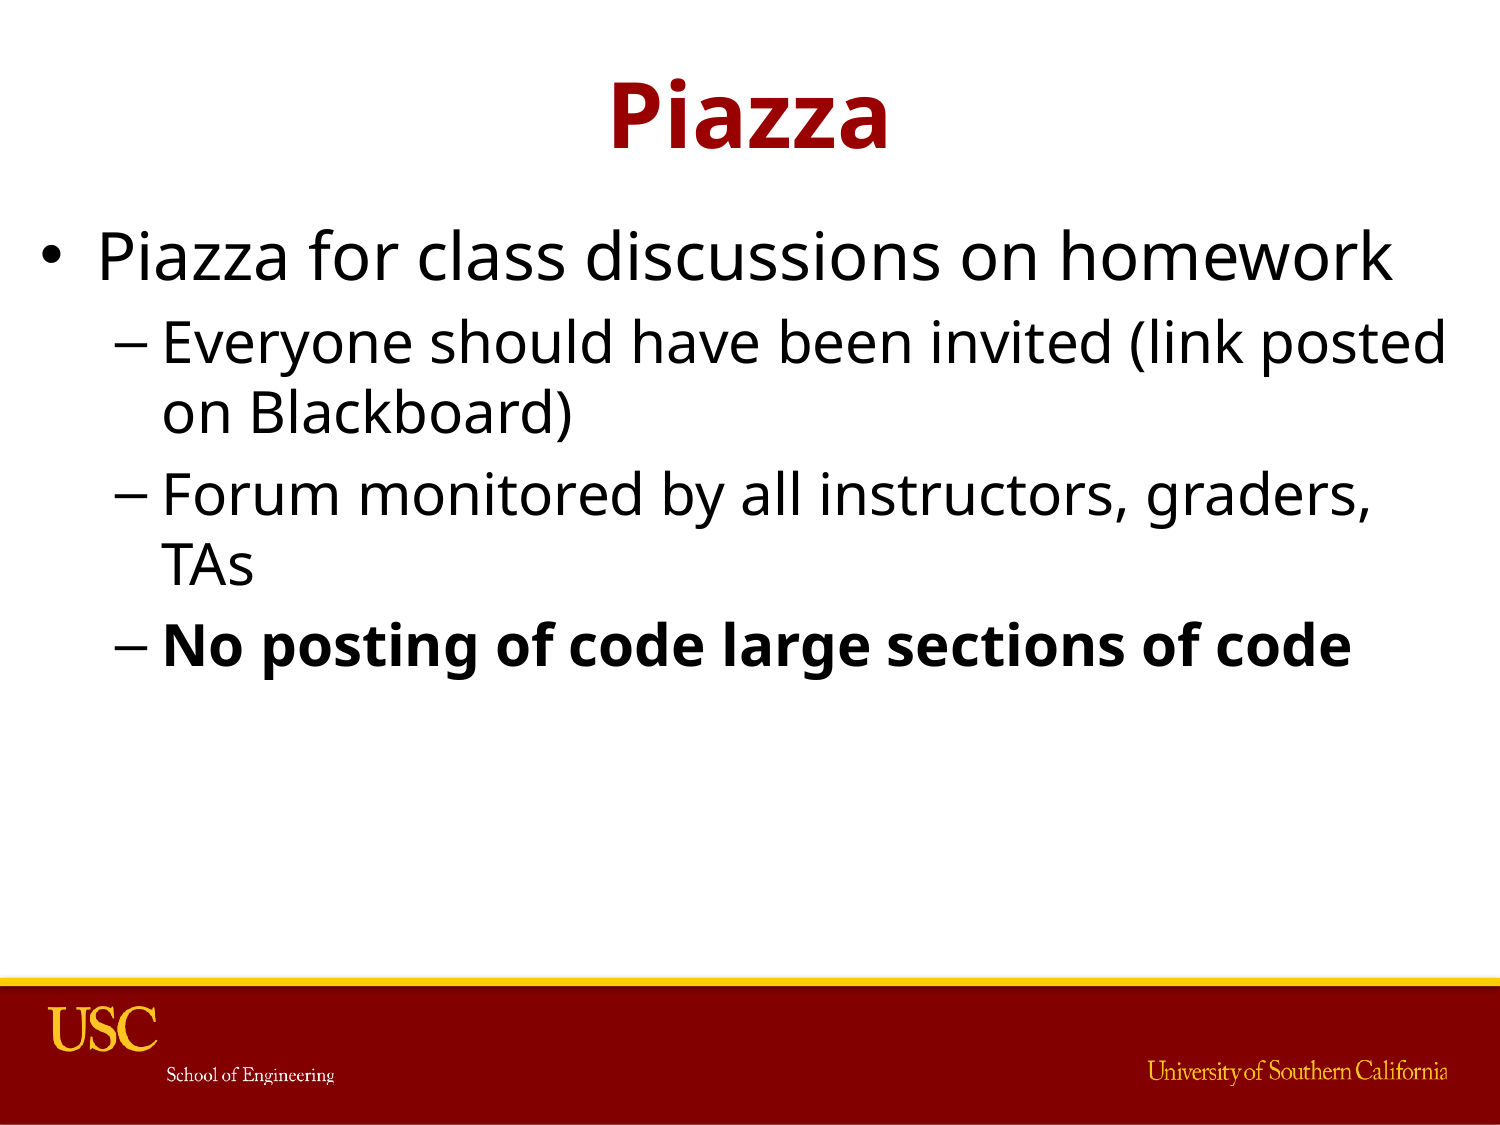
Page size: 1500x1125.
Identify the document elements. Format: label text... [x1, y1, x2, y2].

title Piazza [24, 18, 1475, 205]
list Piazza for class discussions on homework Everyone should have been invited (link posted on Blackboard) Forum monitored by all instructors, graders, TAs No posting of code large sections of code [24, 205, 1475, 973]
